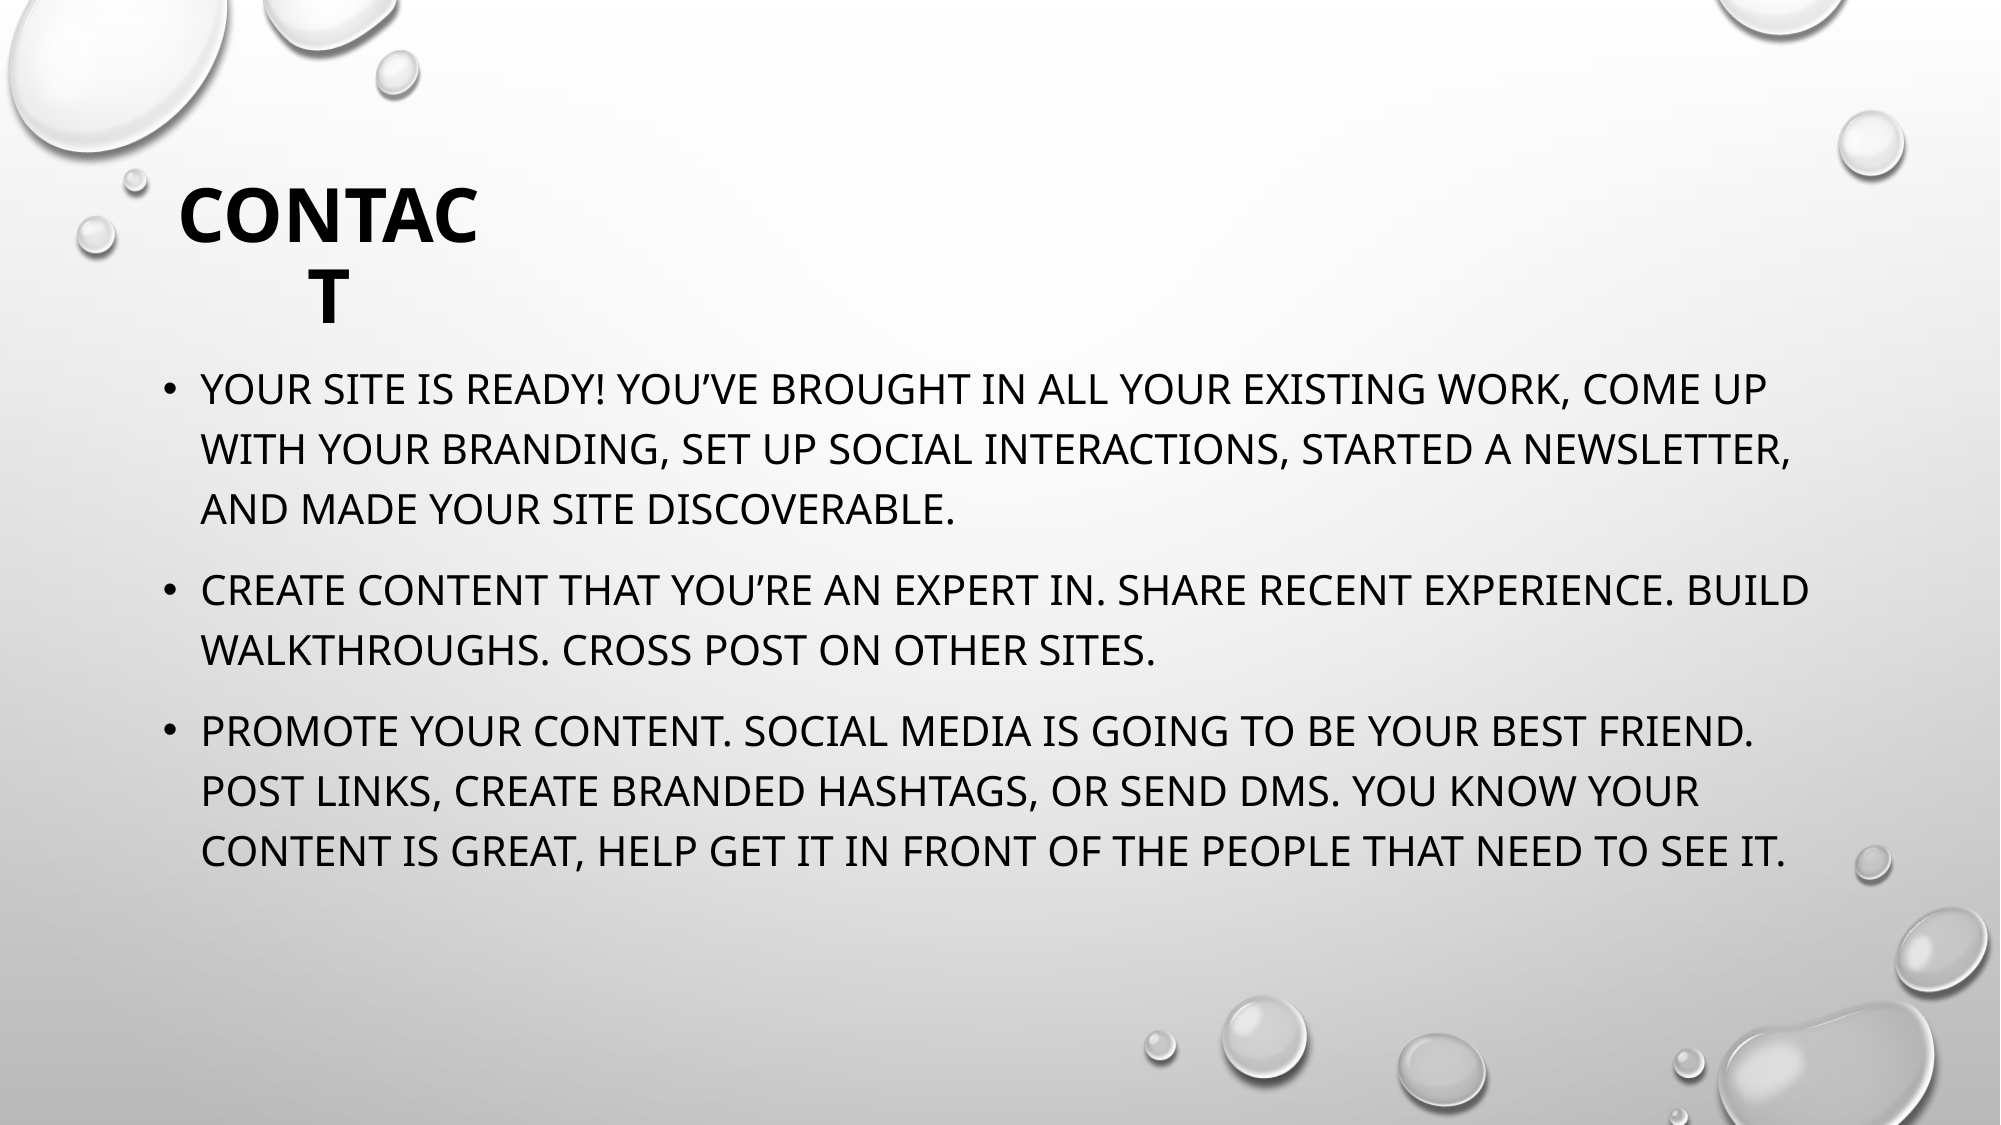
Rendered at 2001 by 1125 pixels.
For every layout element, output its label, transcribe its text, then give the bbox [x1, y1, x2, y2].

title Contact [149, 128, 509, 345]
picture [0, 0, 2000, 1125]
list Your site is ready! You’ve brought in all your existing work, come up with your branding, set up social interactions, started a newsletter, and made your site discoverable. Create content that you’re an expert in. Share recent experience. Build walkthroughs. Cross post on other sites. Promote your content. Social media is going to be your best friend. Post links, create branded hashtags, or send DMs. You know your content is great, help get it in front of the people that need to see it. [147, 345, 1848, 908]
